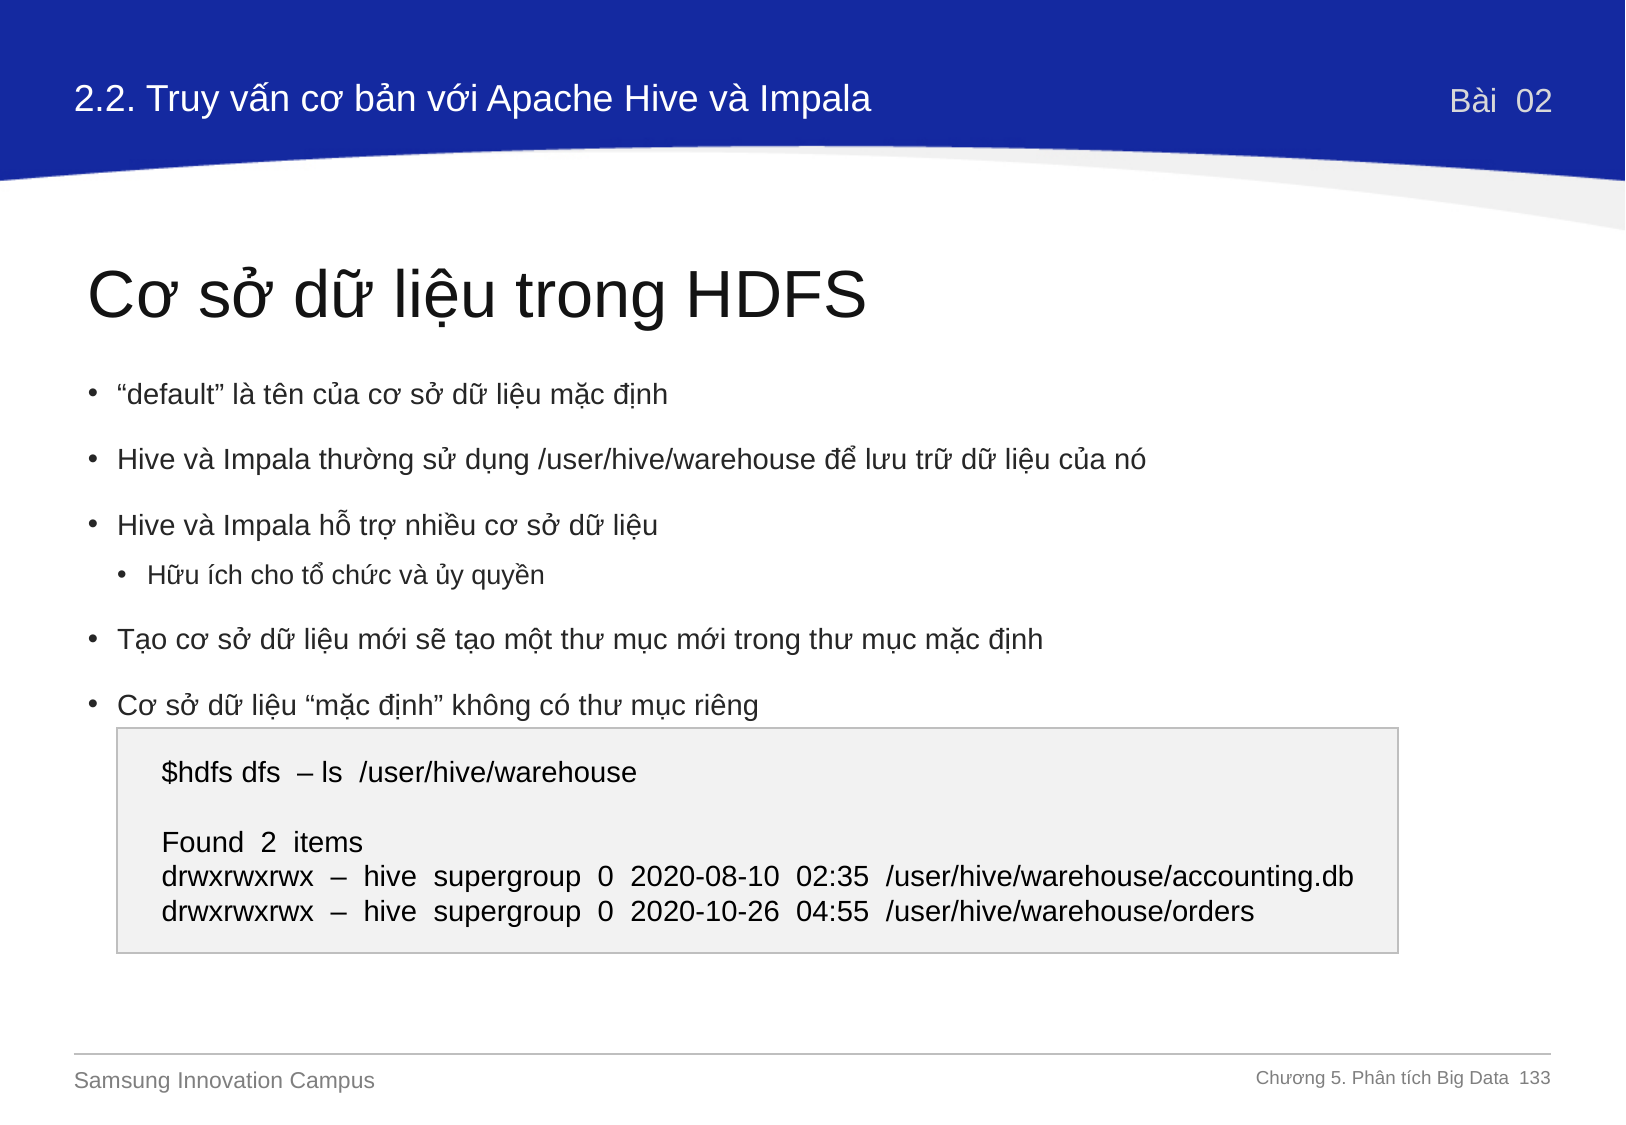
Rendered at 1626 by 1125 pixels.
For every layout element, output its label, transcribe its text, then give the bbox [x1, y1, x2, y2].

list Cơ sở dữ liệu trong HDFS [87, 249, 1531, 331]
list Bài 02 [1423, 79, 1554, 120]
picture [0, 0, 1625, 1125]
list “default” là tên của cơ sở dữ liệu mặc định Hive và Impala thường sử dụng /user/hive/warehouse để lưu trữ dữ liệu của nó Hive và Impala hỗ trợ nhiều cơ sở dữ liệu Hữu ích cho tổ chức và ủy quyền Tạo cơ sở dữ liệu mới sẽ tạo một thư mục mới trong thư mục mặc định Cơ sở dữ liệu “mặc định” không có thư mục riêng Đường dẫn mặc định: /user/hive/warehouse/tablename [87, 365, 1531, 516]
text_box $hdfs dfs – ls /user/hive/warehouse Found 2 items drwxrwxrwx – hive supergroup 0 2020-08-10 02:35 /user/hive/warehouse/accounting.db drwxrwxrwx – hive supergroup 0 2020-10-26 04:55 /user/hive/warehouse/orders [116, 727, 1399, 953]
list 2.2. Truy vấn cơ bản với Apache Hive và Impala [73, 73, 1396, 119]
